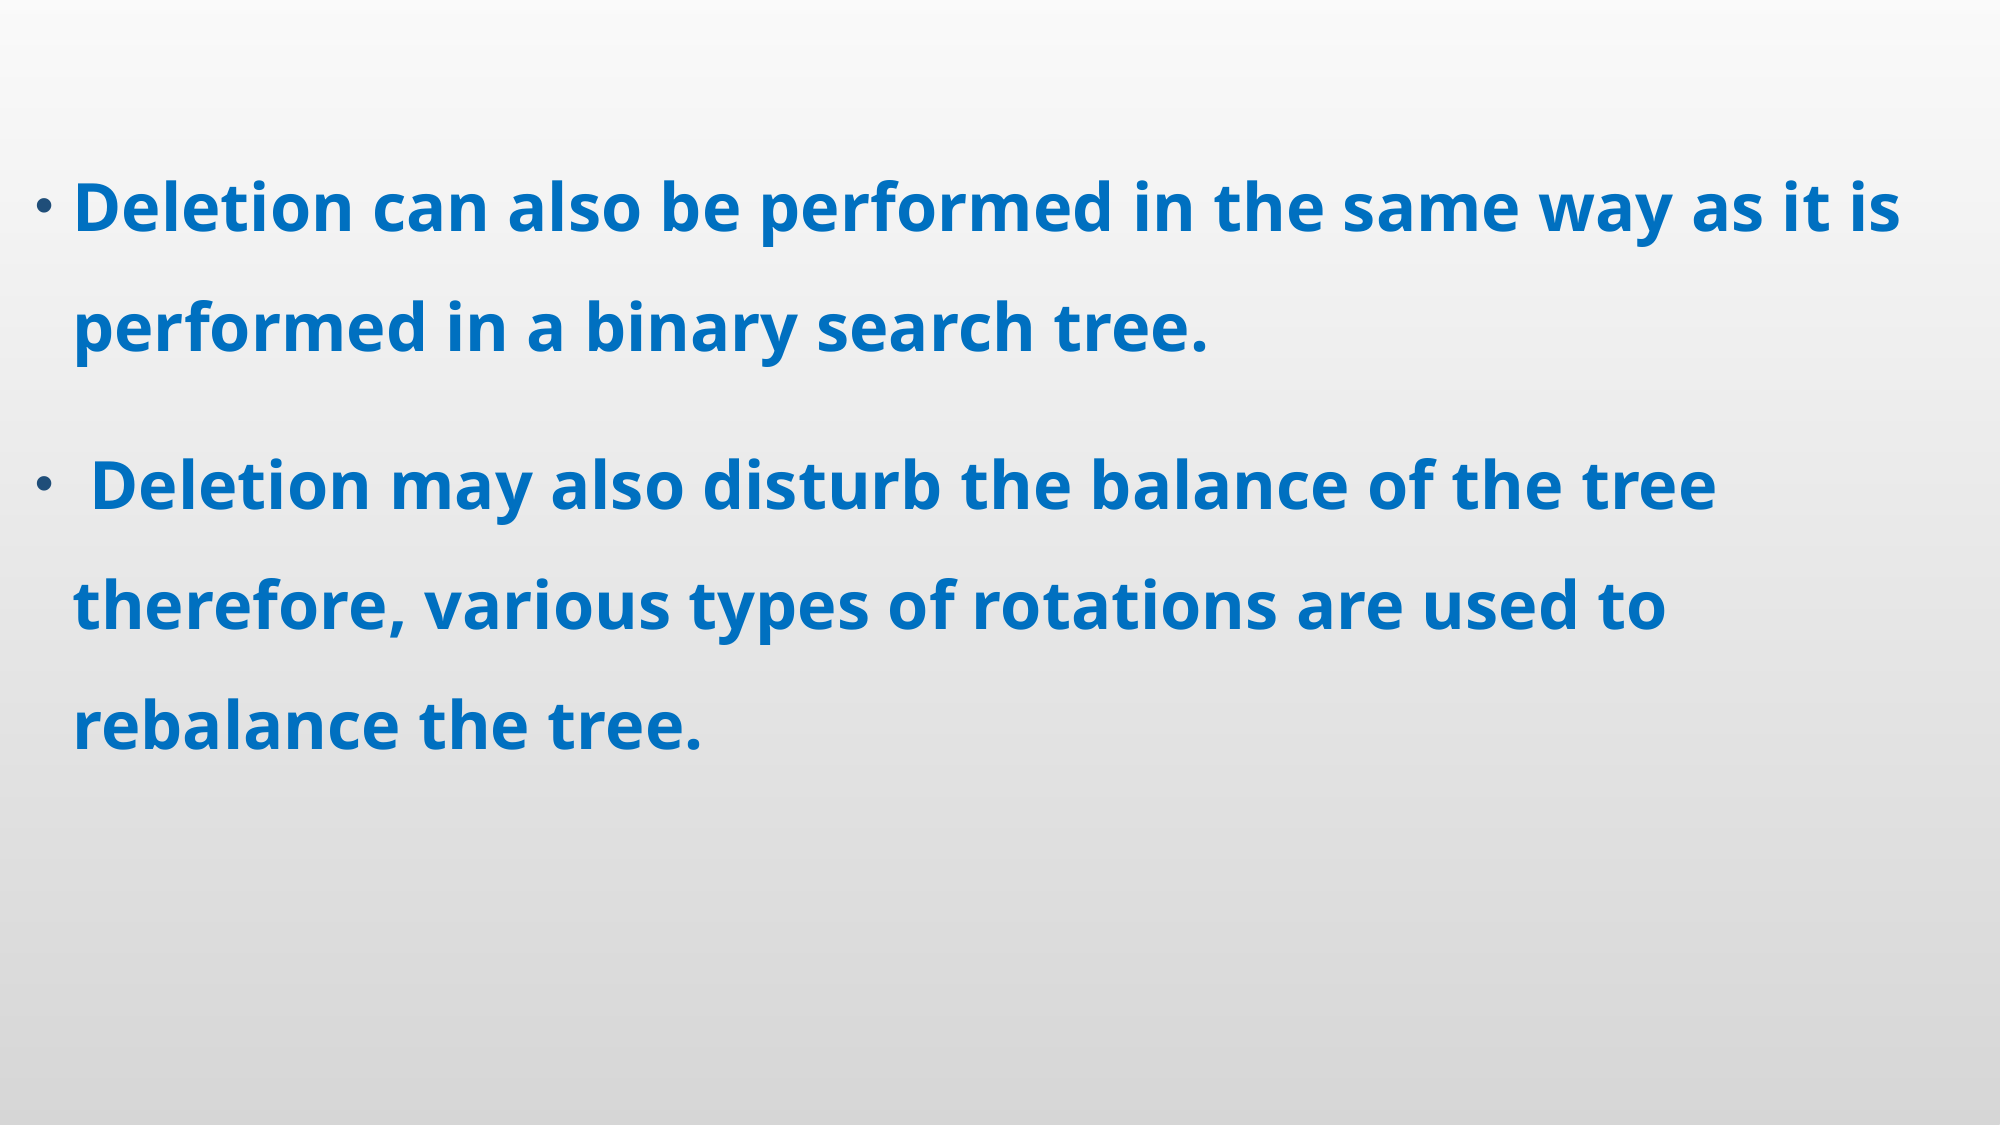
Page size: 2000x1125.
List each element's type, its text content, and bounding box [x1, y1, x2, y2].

list Deletion can also be performed in the same way as it is performed in a binary search tree. Deletion may also disturb the balance of the tree therefore, various types of rotations are used to rebalance the tree. [12, 117, 2000, 1125]
